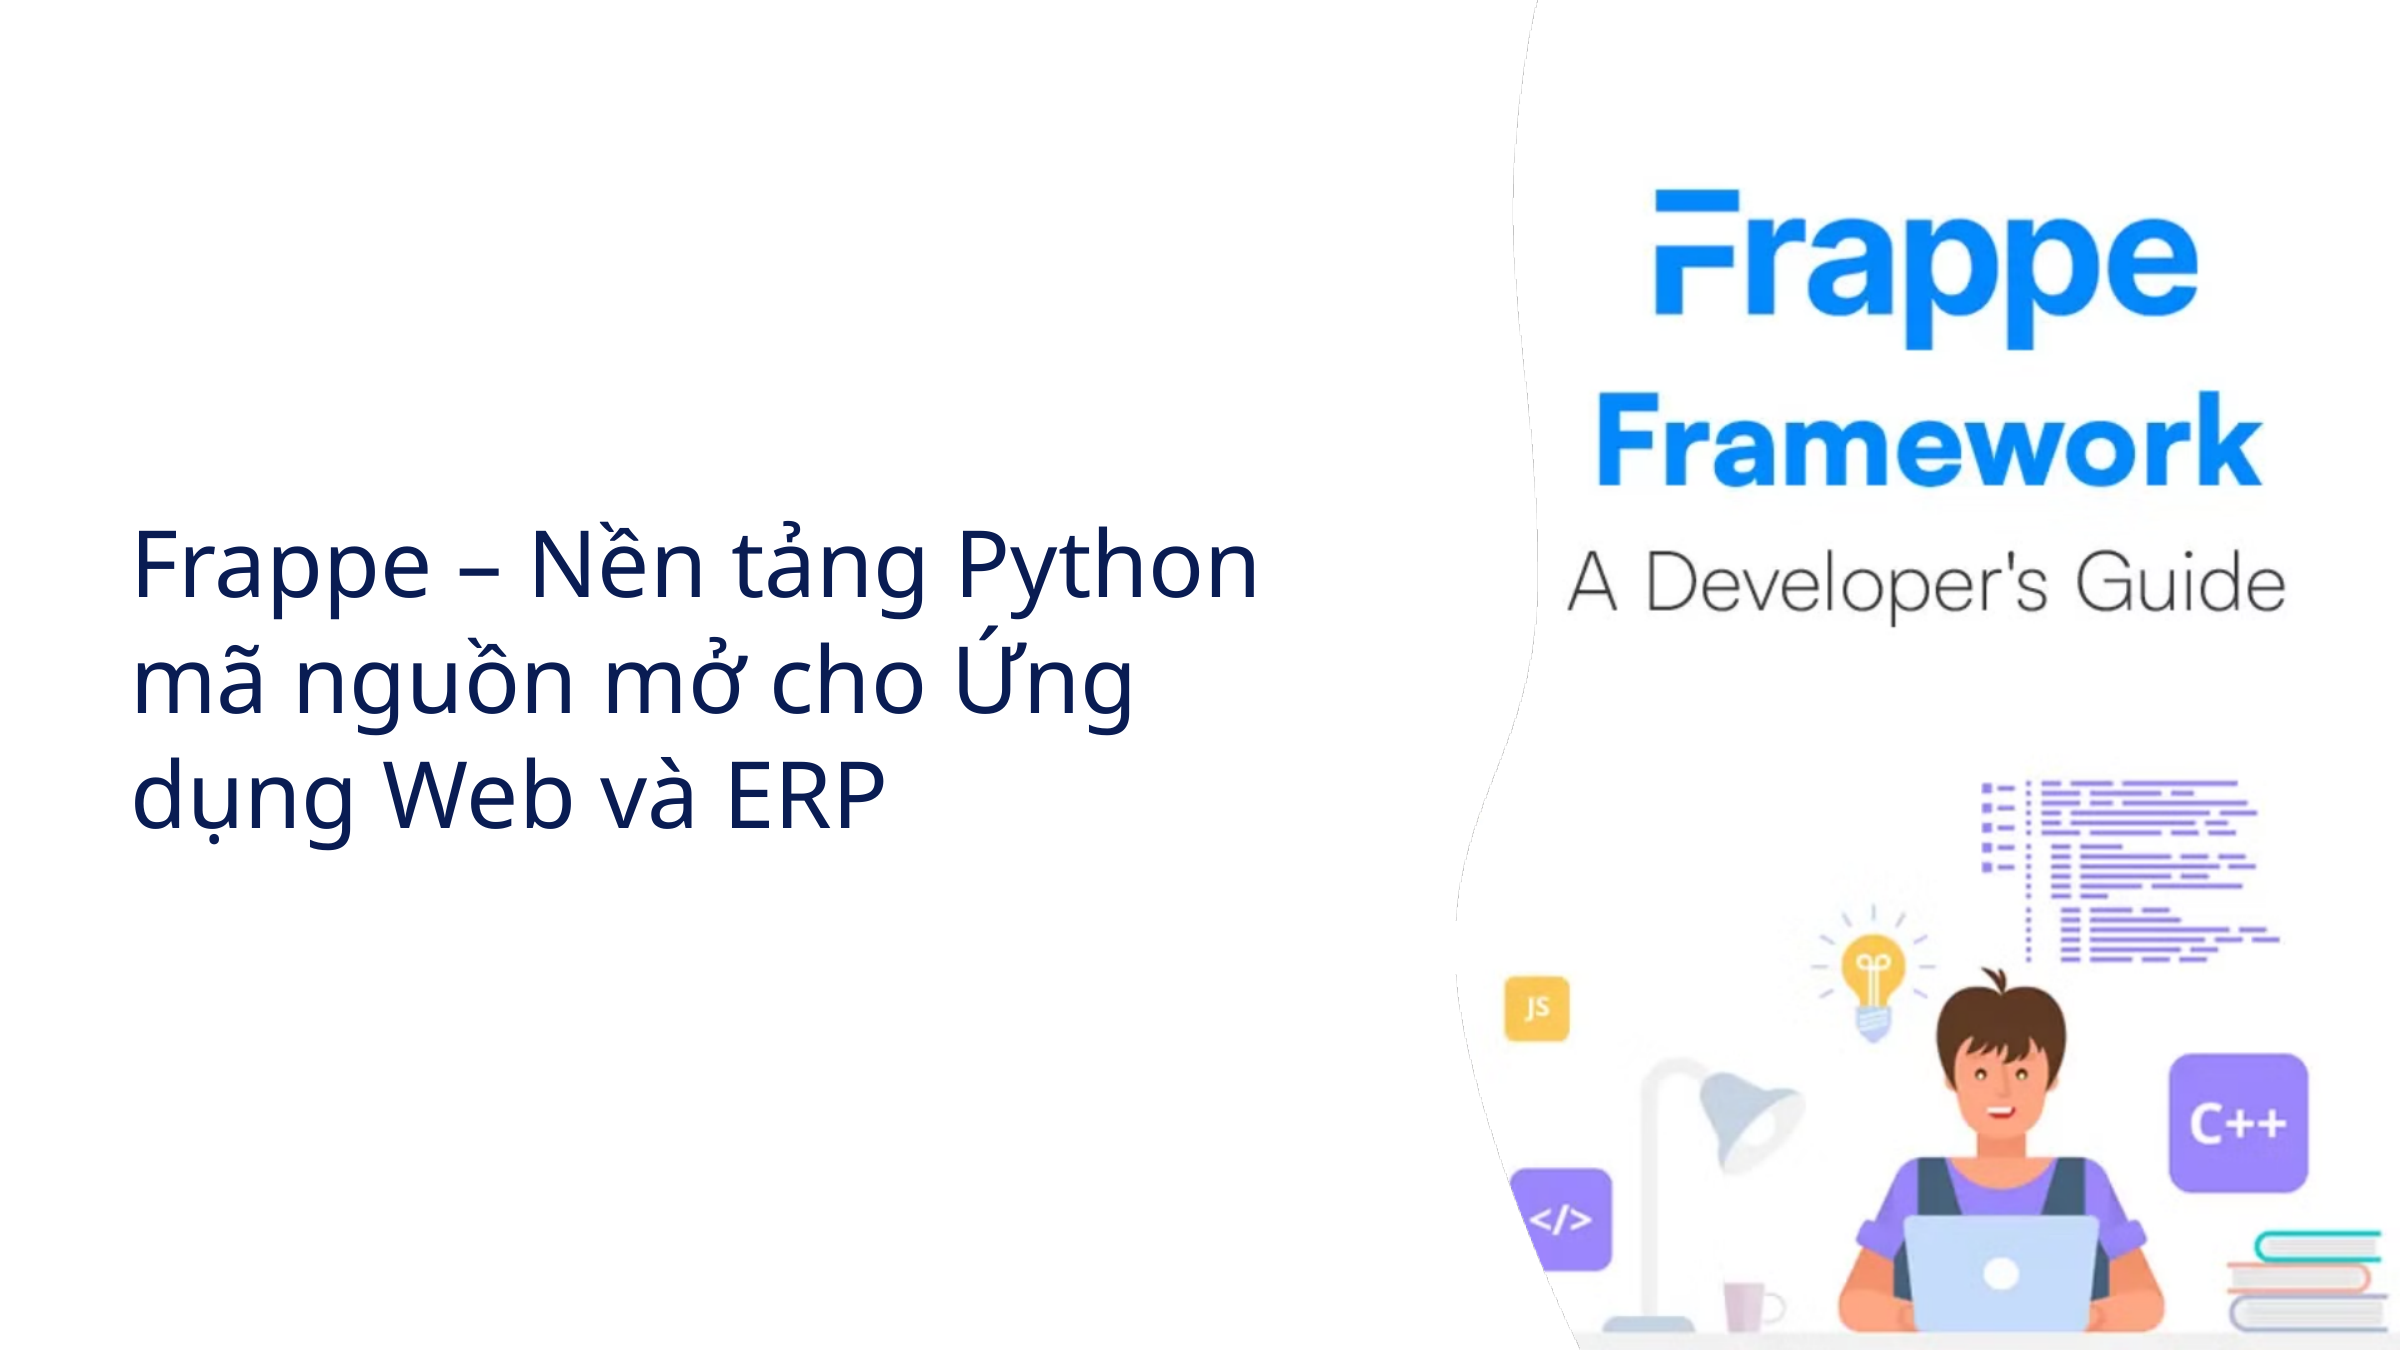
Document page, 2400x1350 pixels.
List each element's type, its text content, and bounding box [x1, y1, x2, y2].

text_box Frappe – Nền tảng Python mã nguồn mở cho Ứng dụng Web và ERP [130, 500, 1370, 850]
picture [1454, 0, 2400, 1350]
